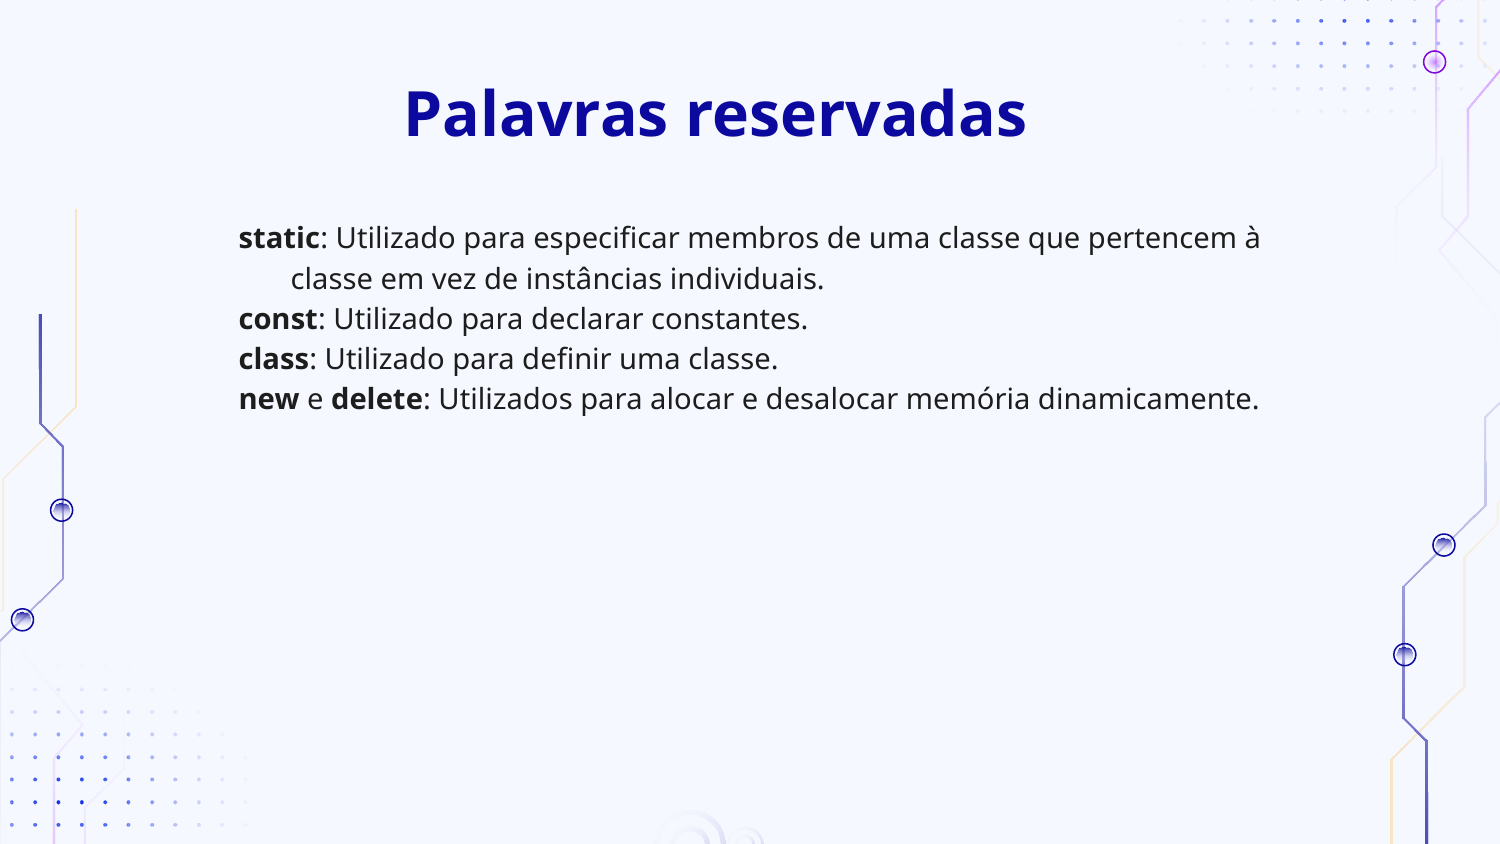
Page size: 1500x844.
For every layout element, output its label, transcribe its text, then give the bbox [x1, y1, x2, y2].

picture [1161, 0, 1500, 136]
subtitle static: Utilizado para especificar membros de uma classe que pertencem à classe em vez de instâncias individuais. const: Utilizado para declarar constantes. class: Utilizado para definir uma classe. new e delete: Utilizados para alocar e desalocar memória dinamicamente. [200, 199, 1344, 774]
picture [1, 634, 277, 844]
title Palavras reservadas [116, 58, 1315, 153]
